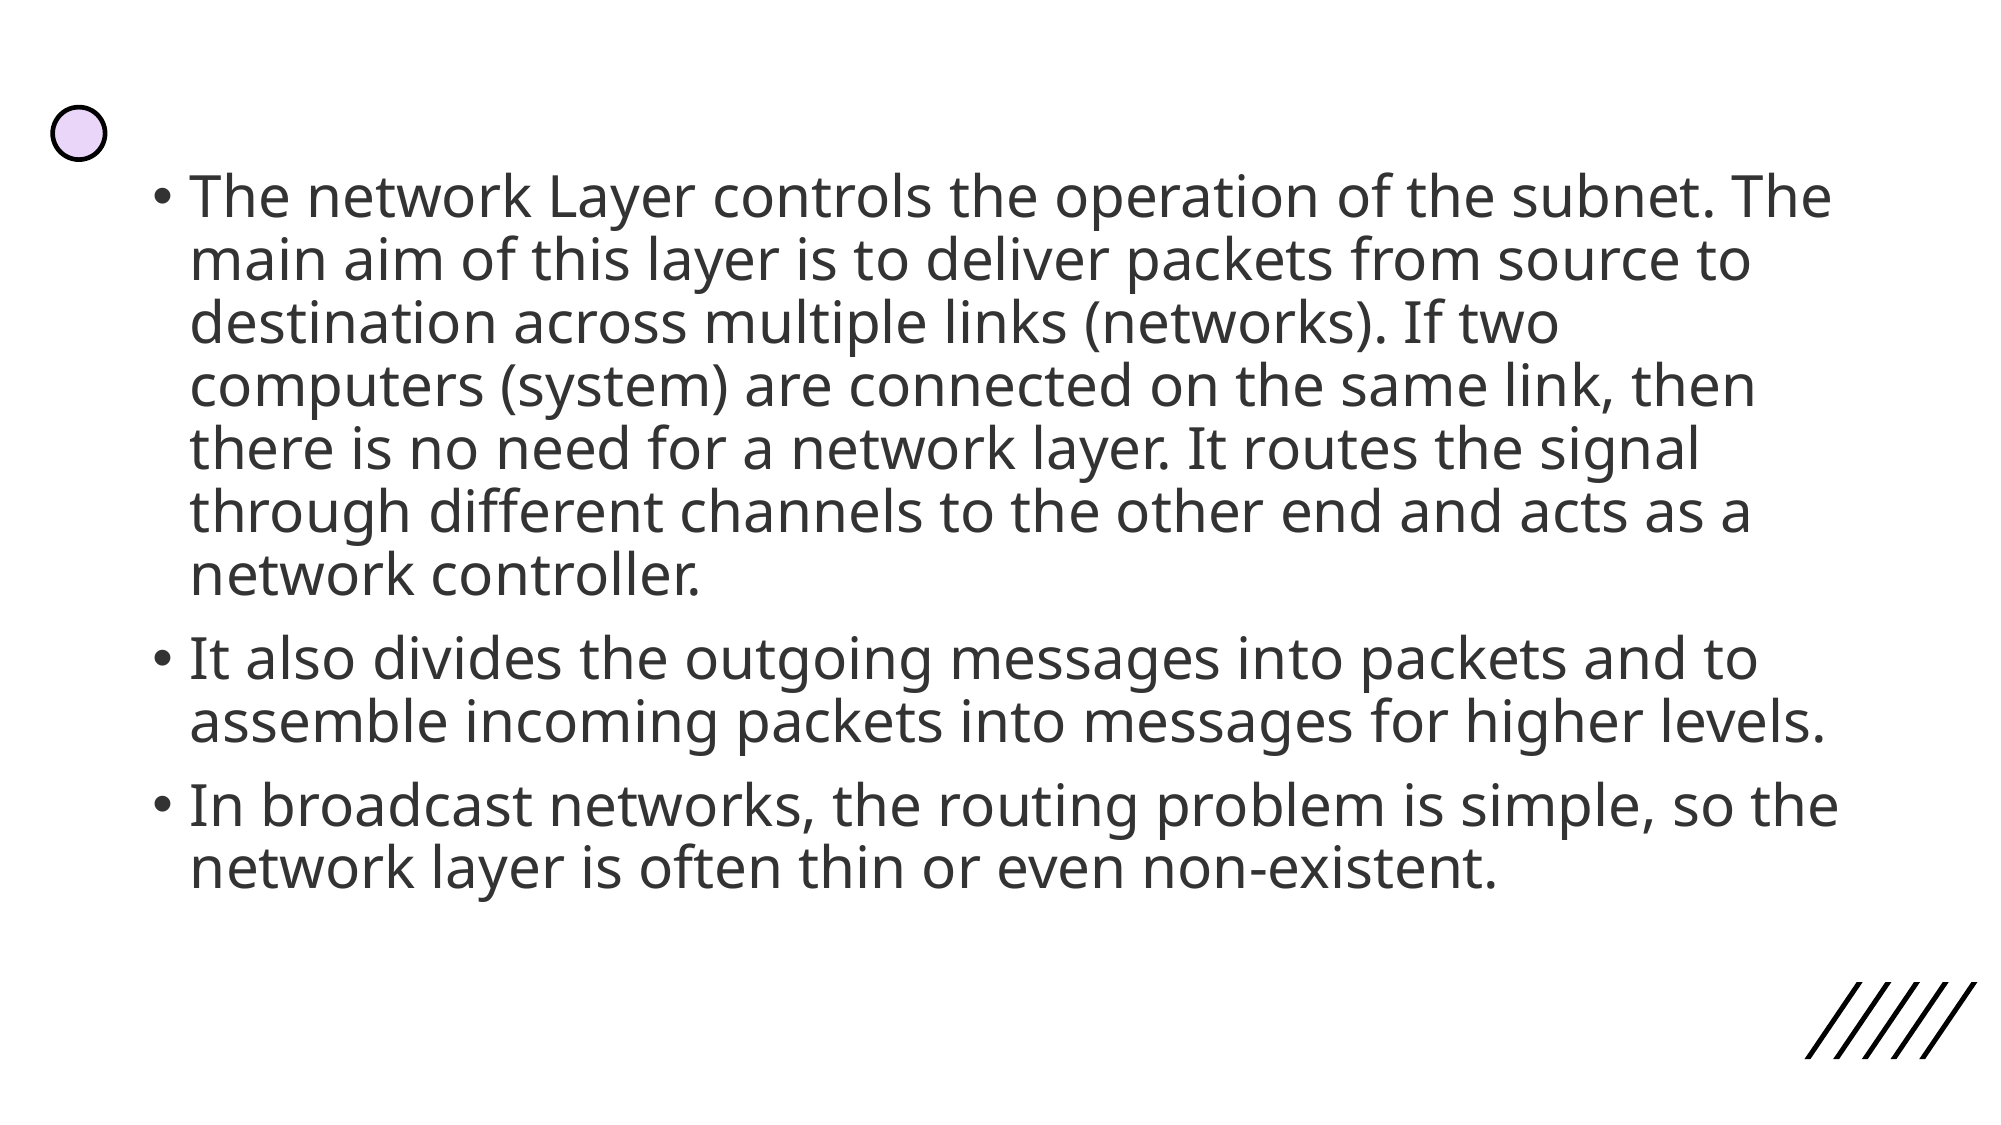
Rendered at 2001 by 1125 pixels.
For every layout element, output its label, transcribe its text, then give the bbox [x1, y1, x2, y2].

list The network Layer controls the operation of the subnet. The main aim of this layer is to deliver packets from source to destination across multiple links (networks). If two computers (system) are connected on the same link, then there is no need for a network layer. It routes the signal through different channels to the other end and acts as a network controller. It also divides the outgoing messages into packets and to assemble incoming packets into messages for higher levels. In broadcast networks, the routing problem is simple, so the network layer is often thin or even non-existent. [137, 159, 1863, 1014]
